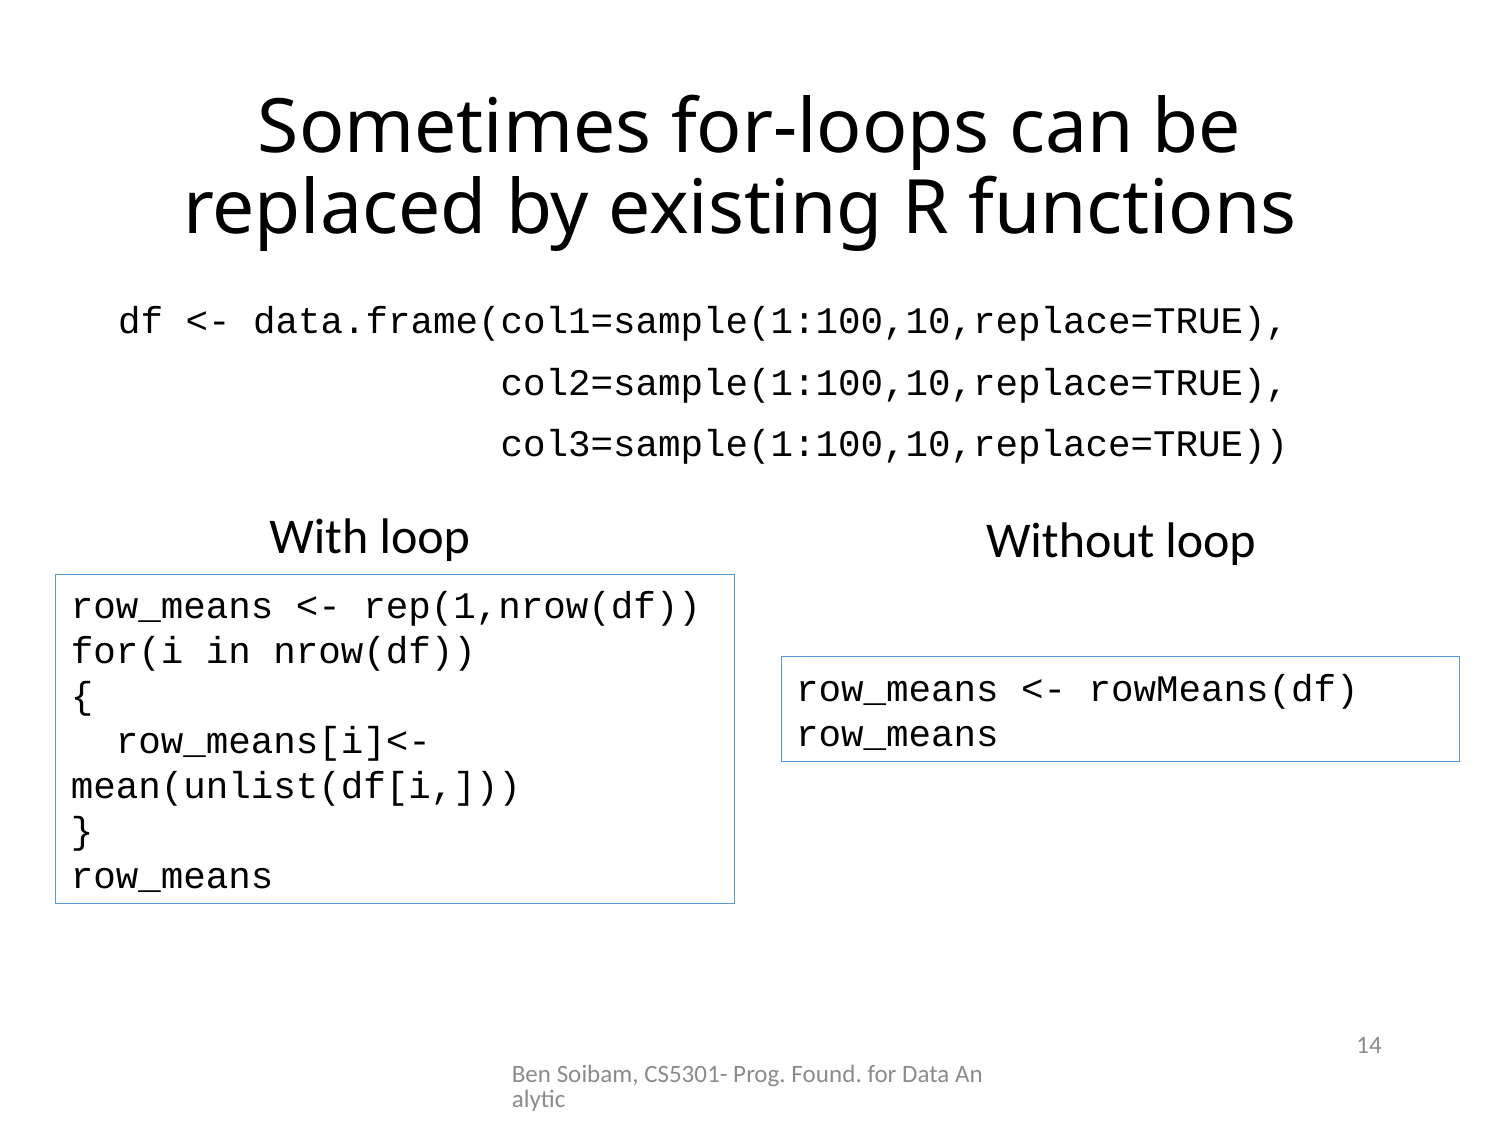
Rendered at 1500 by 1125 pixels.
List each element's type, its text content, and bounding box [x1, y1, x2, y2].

footer Ben Soibam, CS5301- Prog. Found. for Data Analytic [496, 1042, 1004, 1103]
title Sometimes for-loops can be replaced by existing R functions [103, 59, 1397, 278]
text_box Without loop [971, 499, 1271, 575]
text_box With loop [254, 495, 485, 571]
list df <- data.frame(col1=sample(1:100,10,replace=TRUE), col2=sample(1:100,10,replace=TRUE), col3=sample(1:100,10,replace=TRUE)) [103, 293, 1397, 1008]
text_box row_means <- rep(1,nrow(df)) for(i in nrow(df)) { row_means[i]<- mean(unlist(df[i,])) } row_means [55, 574, 735, 904]
slide_number 14 [1059, 1013, 1397, 1074]
text_box row_means <- rowMeans(df) row_means [781, 656, 1460, 762]
